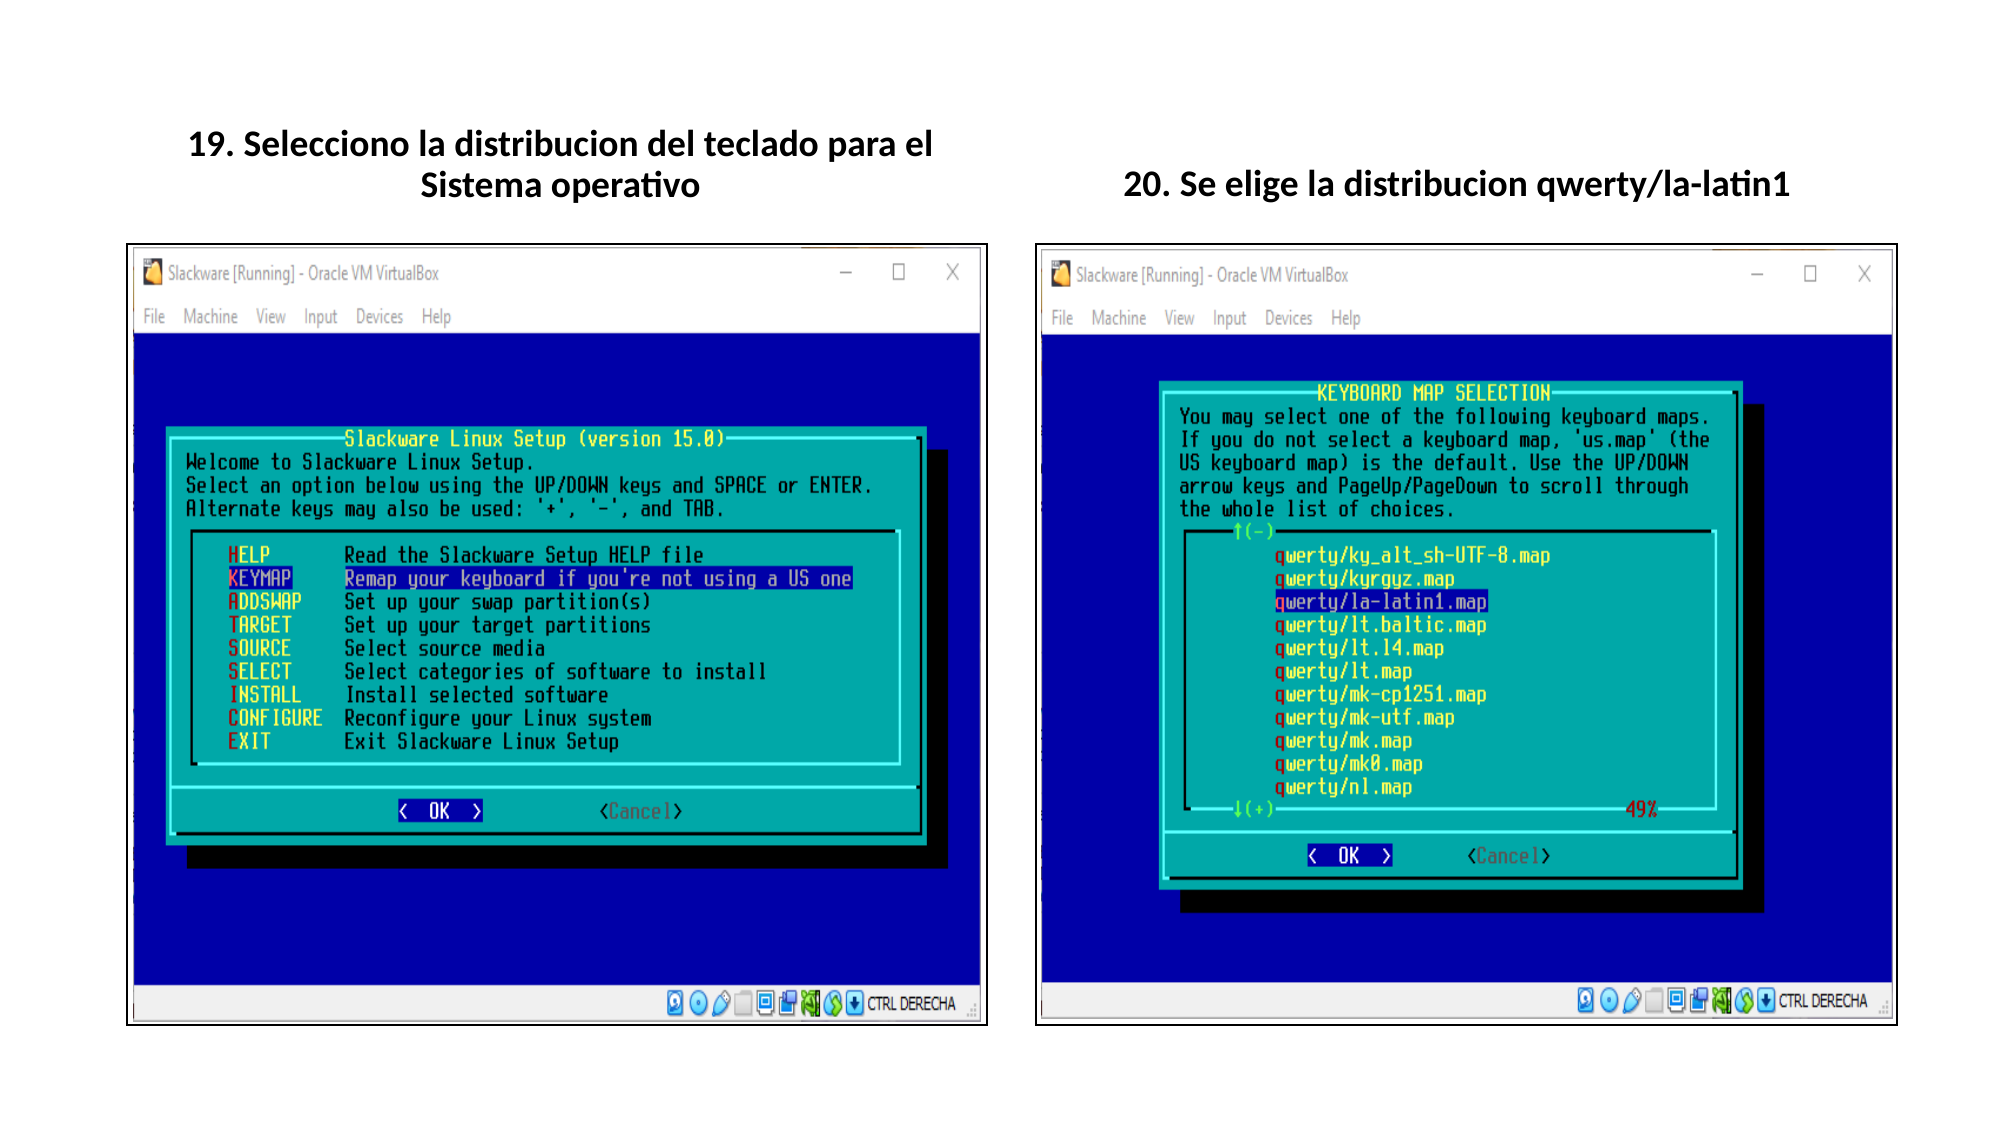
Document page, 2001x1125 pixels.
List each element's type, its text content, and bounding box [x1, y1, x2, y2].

list 19. Selecciono la distribucion del teclado para el Sistema operativo [137, 77, 984, 213]
text_box [1035, 243, 1898, 1026]
text_box [126, 243, 988, 1026]
list 20. Se elige la distribucion qwerty/la-latin1 [1036, 76, 1887, 212]
picture [133, 247, 981, 1022]
picture [1041, 249, 1893, 1019]
